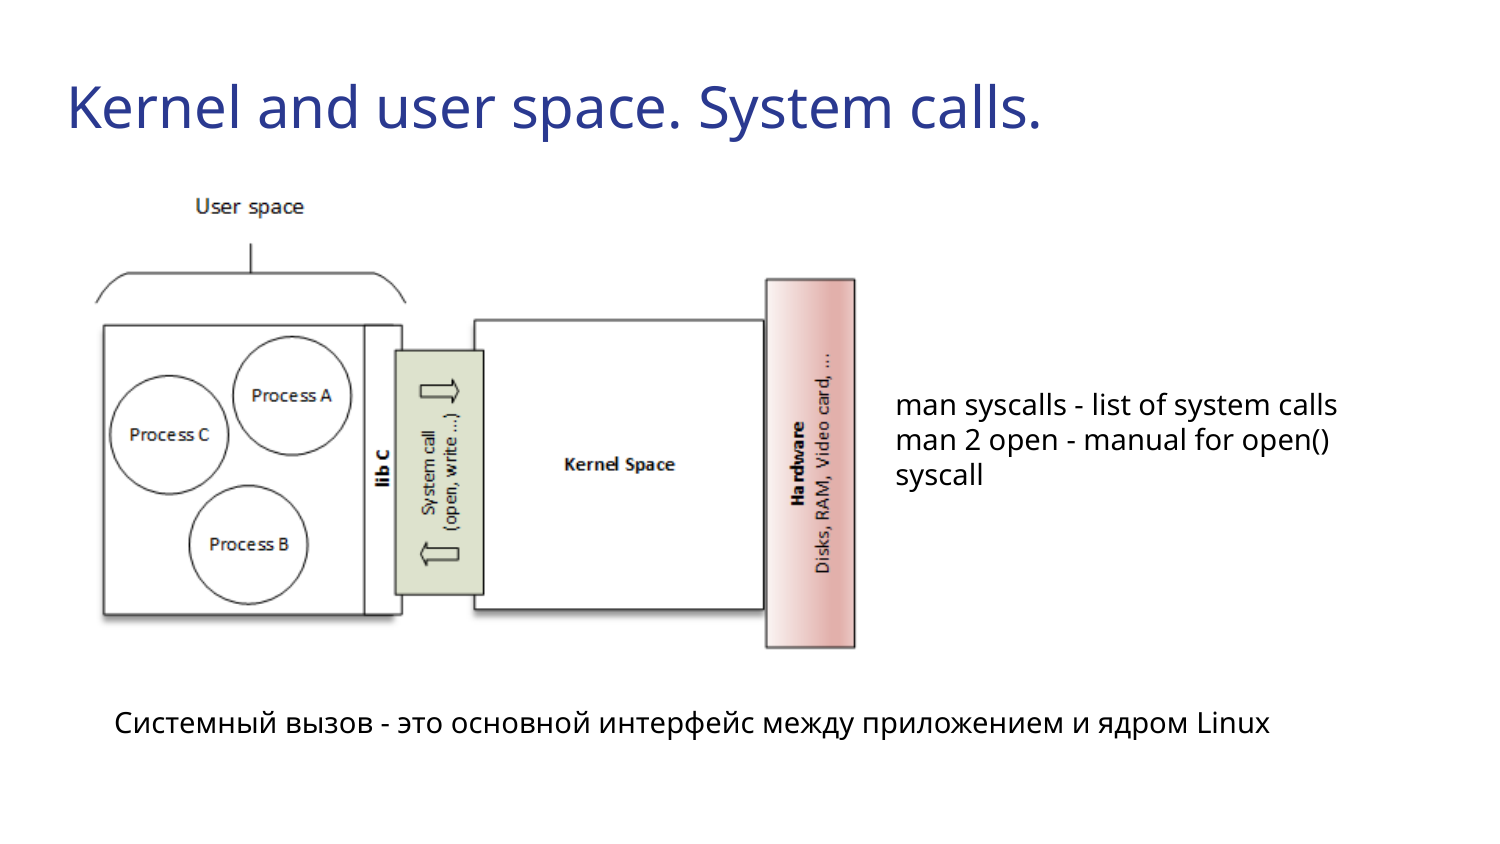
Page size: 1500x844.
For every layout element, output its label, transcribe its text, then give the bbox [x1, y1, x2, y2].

picture [70, 167, 890, 676]
title Kernel and user space. System calls. [51, 55, 1449, 155]
text_box man syscalls - list of system calls man 2 open - manual for open() syscall [893, 371, 1428, 507]
text_box Системный вызов - это основной интерфейс между приложением и ядром Linux [99, 688, 1316, 754]
